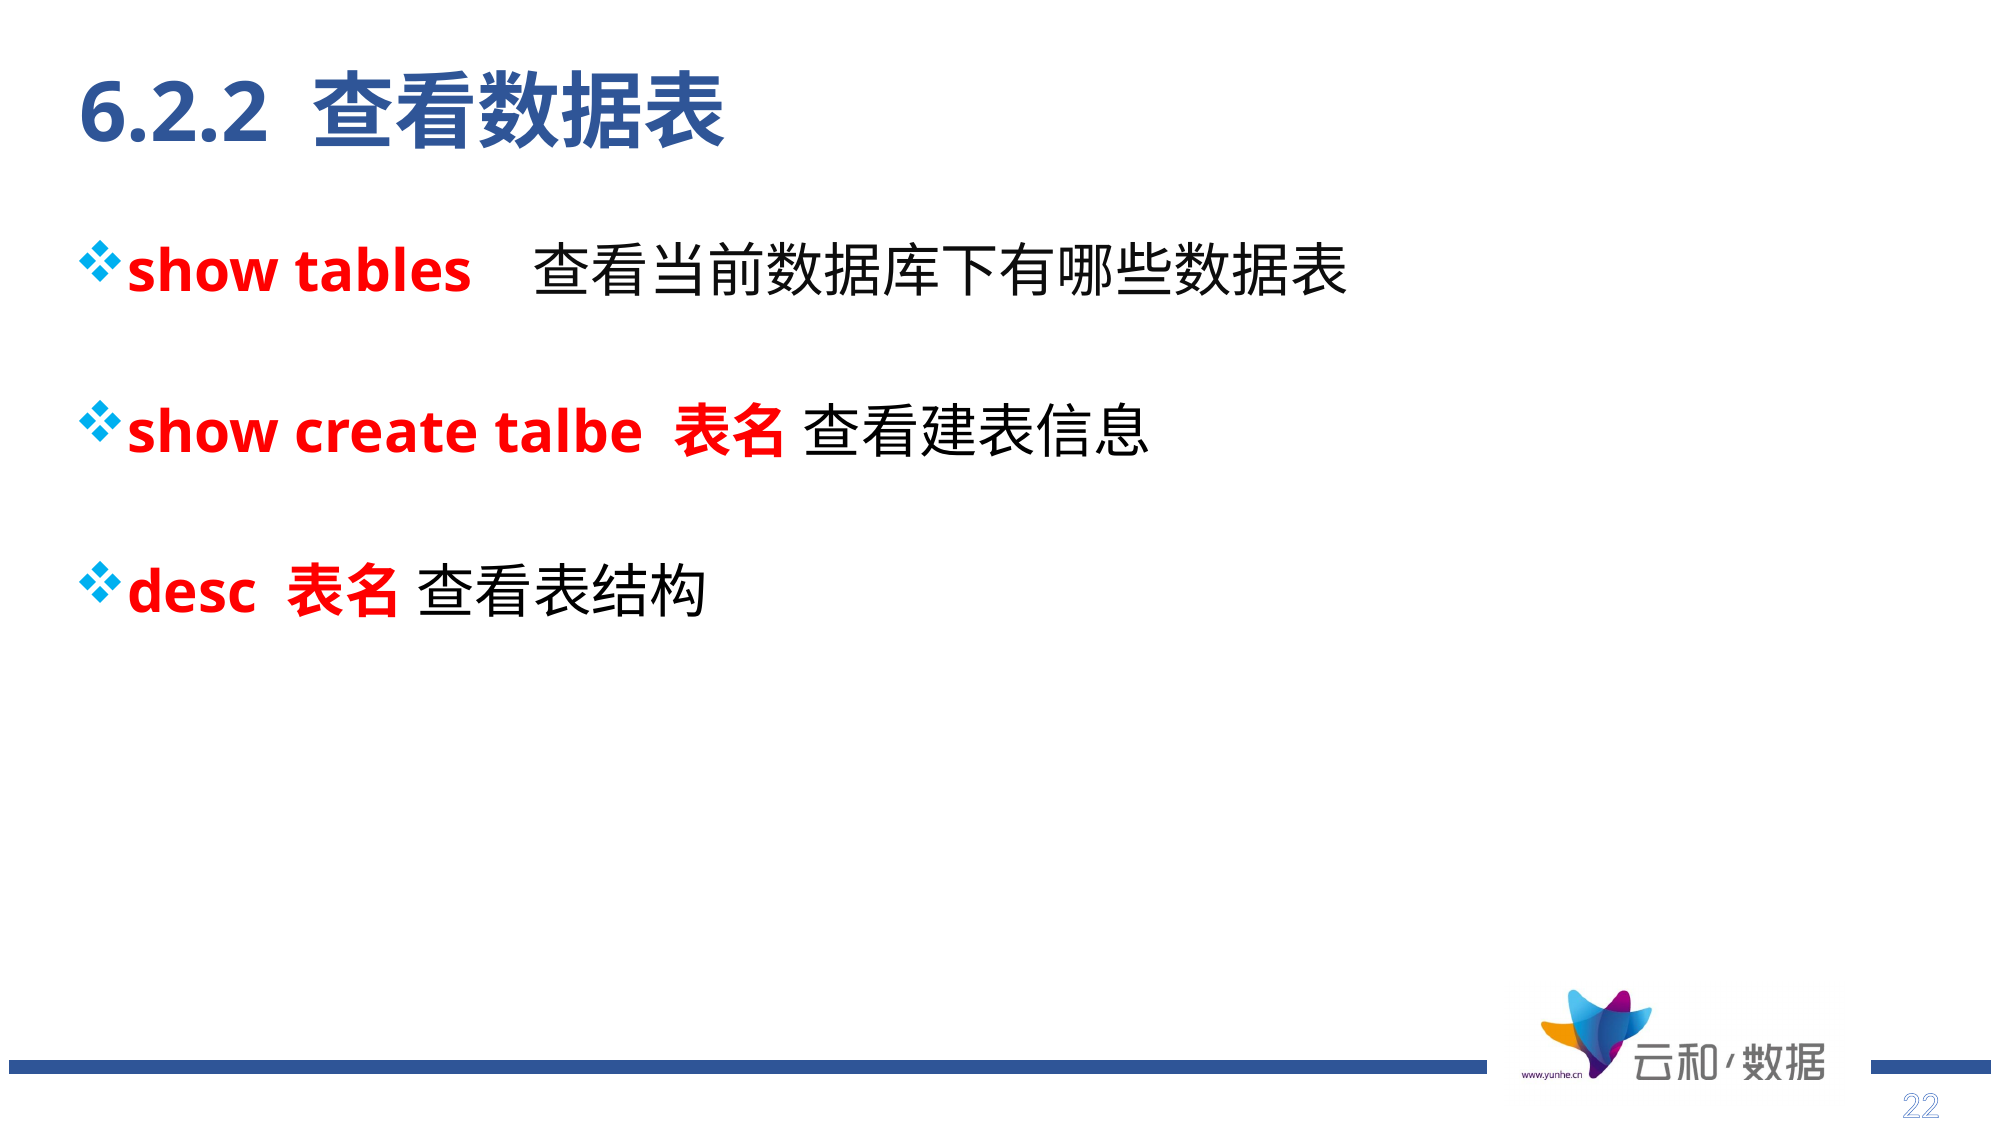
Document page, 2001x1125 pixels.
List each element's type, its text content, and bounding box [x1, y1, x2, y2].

picture [1504, 1066, 1845, 1106]
title 6.2.2 查看数据表 [64, 5, 1790, 224]
list show tables 查看当前数据库下有哪些数据表 show create talbe 表名 查看建表信息 desc 表名 查看表结构 [59, 155, 1880, 1066]
